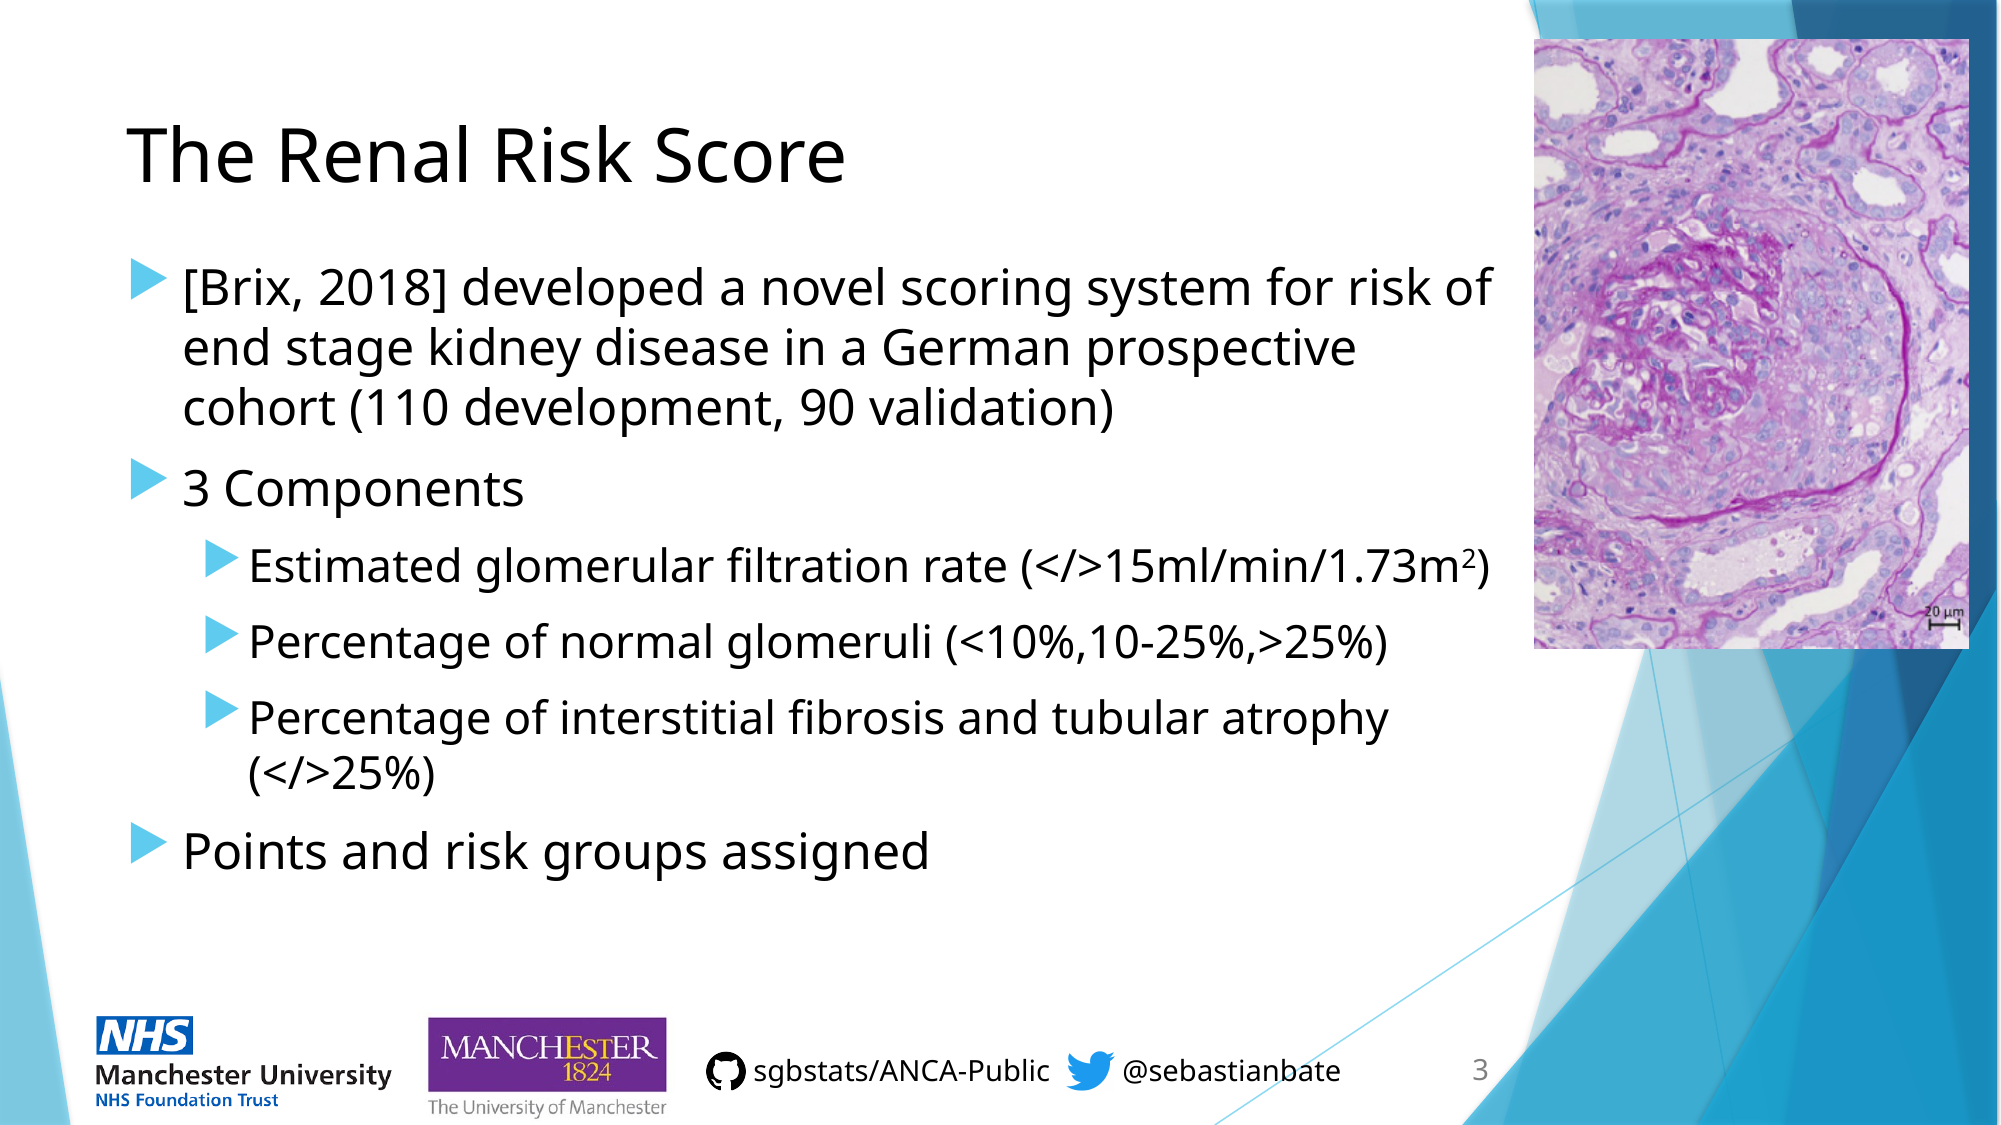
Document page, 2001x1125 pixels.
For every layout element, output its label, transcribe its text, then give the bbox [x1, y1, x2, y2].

list [Brix, 2018] developed a novel scoring system for risk of end stage kidney disease in a German prospective cohort (110 development, 90 validation) 3 Components Estimated glomerular filtration rate (</>15ml/min/1.73m2) Percentage of normal glomeruli (<10%,10-25%,>25%) Percentage of interstitial fibrosis and tubular atrophy (</>25%) Points and risk groups assigned [111, 247, 1522, 992]
picture [83, 1006, 404, 1125]
picture [706, 1051, 746, 1091]
title The Renal Risk Score [111, 99, 1522, 221]
slide_number 3 [1392, 1045, 1505, 1097]
picture [418, 1006, 675, 1125]
picture [1066, 1051, 1115, 1091]
picture [1533, 38, 1969, 650]
